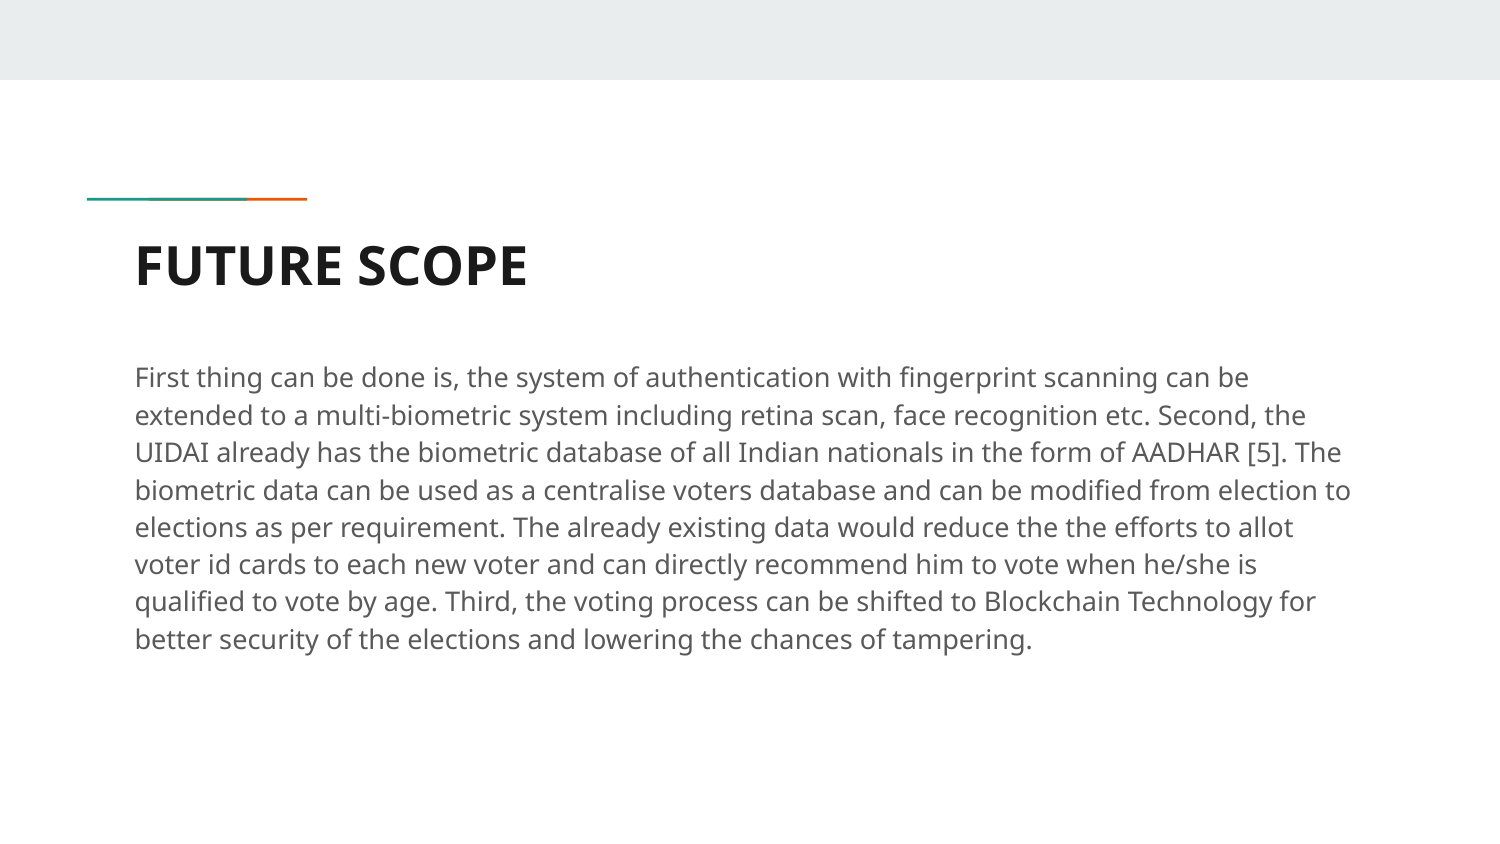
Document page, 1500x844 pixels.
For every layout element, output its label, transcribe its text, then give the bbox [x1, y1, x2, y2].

title FUTURE SCOPE [119, 216, 1381, 305]
list First thing can be done is, the system of authentication with fingerprint scanning can be extended to a multi-biometric system including retina scan, face recognition etc. Second, the UIDAI already has the biometric database of all Indian nationals in the form of AADHAR [5]. The biometric data can be used as a centralise voters database and can be modified from election to elections as per requirement. The already existing data would reduce the the efforts to allot voter id cards to each new voter and can directly recommend him to vote when he/she is qualified to vote by age. Third, the voting process can be shifted to Blockchain Technology for better security of the elections and lowering the chances of tampering. [119, 341, 1381, 712]
